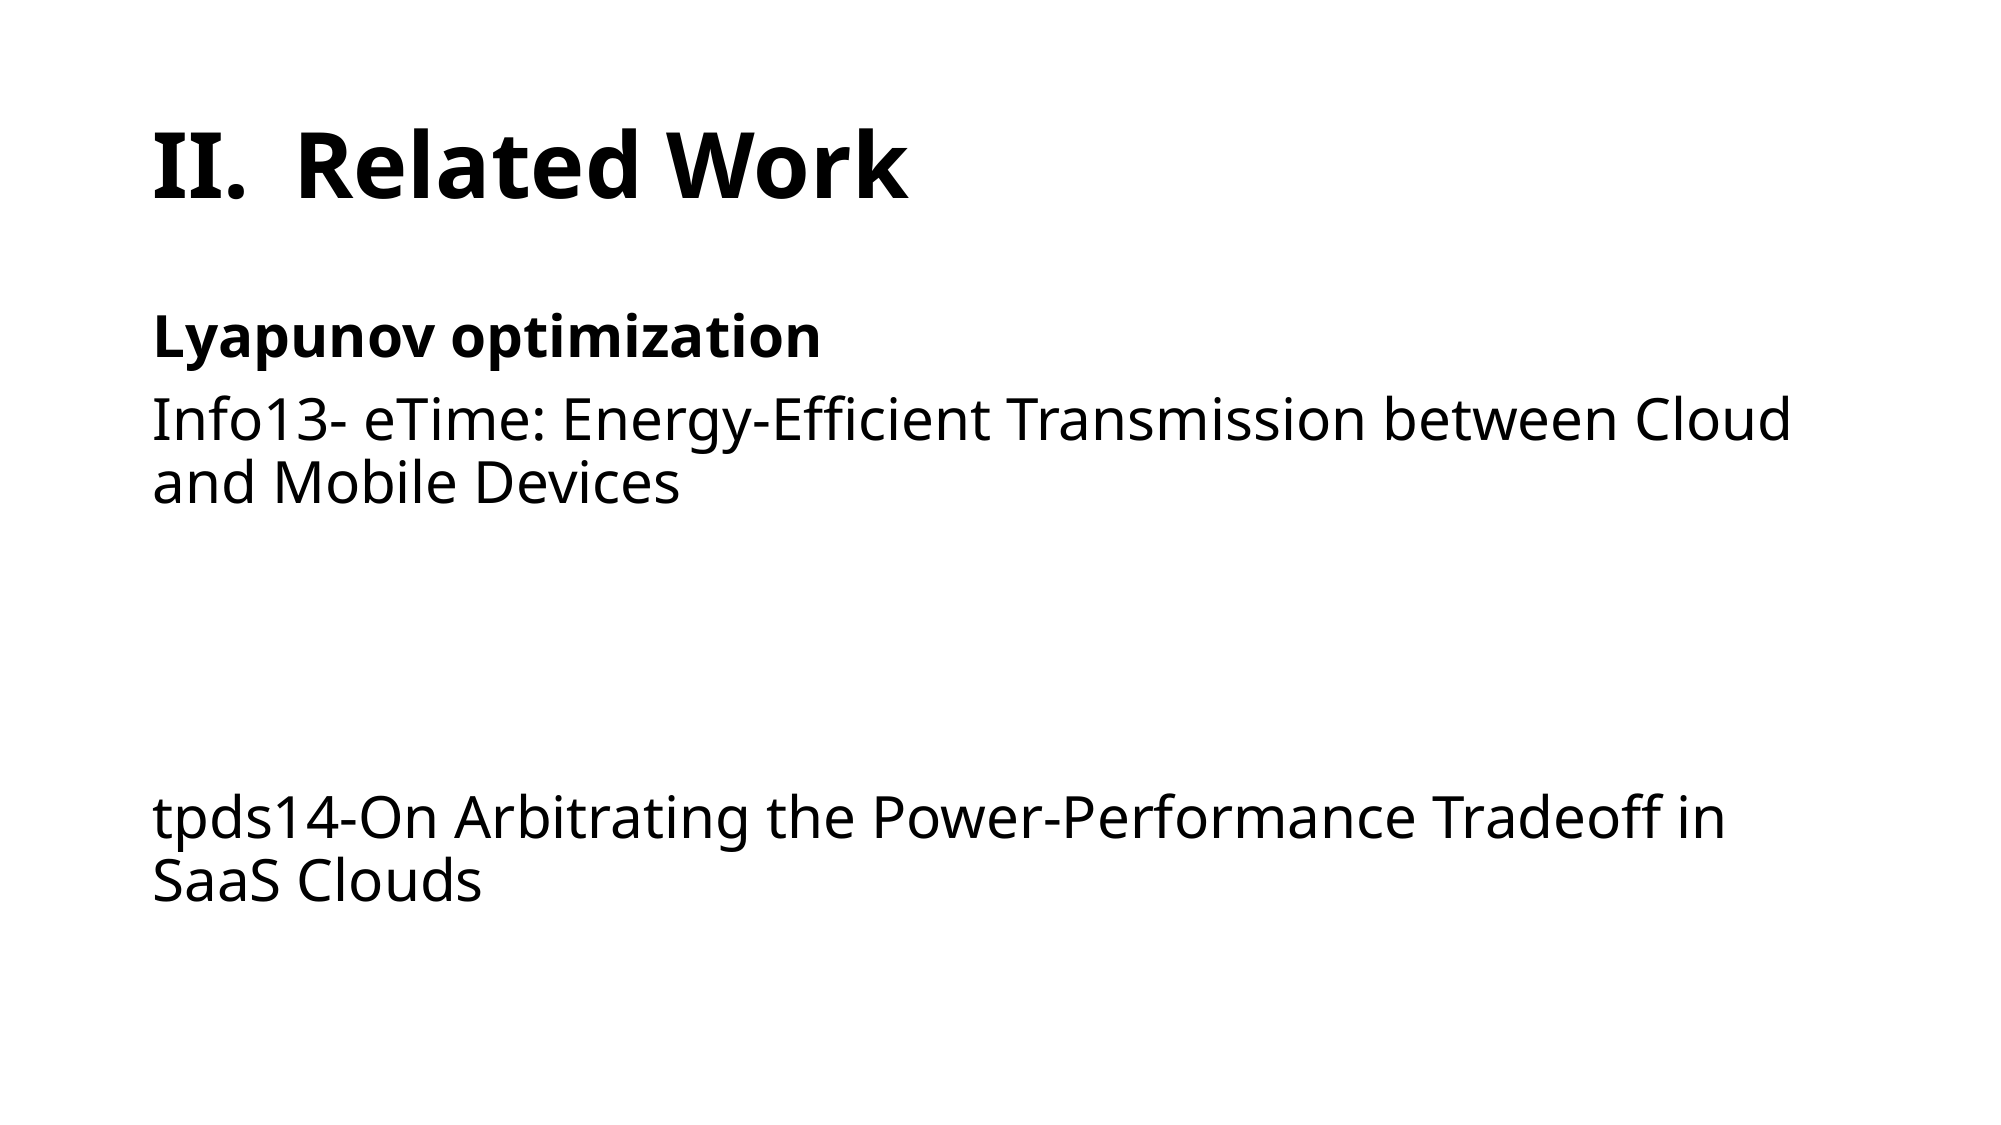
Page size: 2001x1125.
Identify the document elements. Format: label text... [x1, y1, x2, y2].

title Related Work [137, 59, 1863, 278]
list Lyapunov optimization Info13- eTime: Energy-Efficient Transmission between Cloud and Mobile Devices tpds14-On Arbitrating the Power-Performance Tradeoff in SaaS Clouds [137, 299, 1863, 1073]
